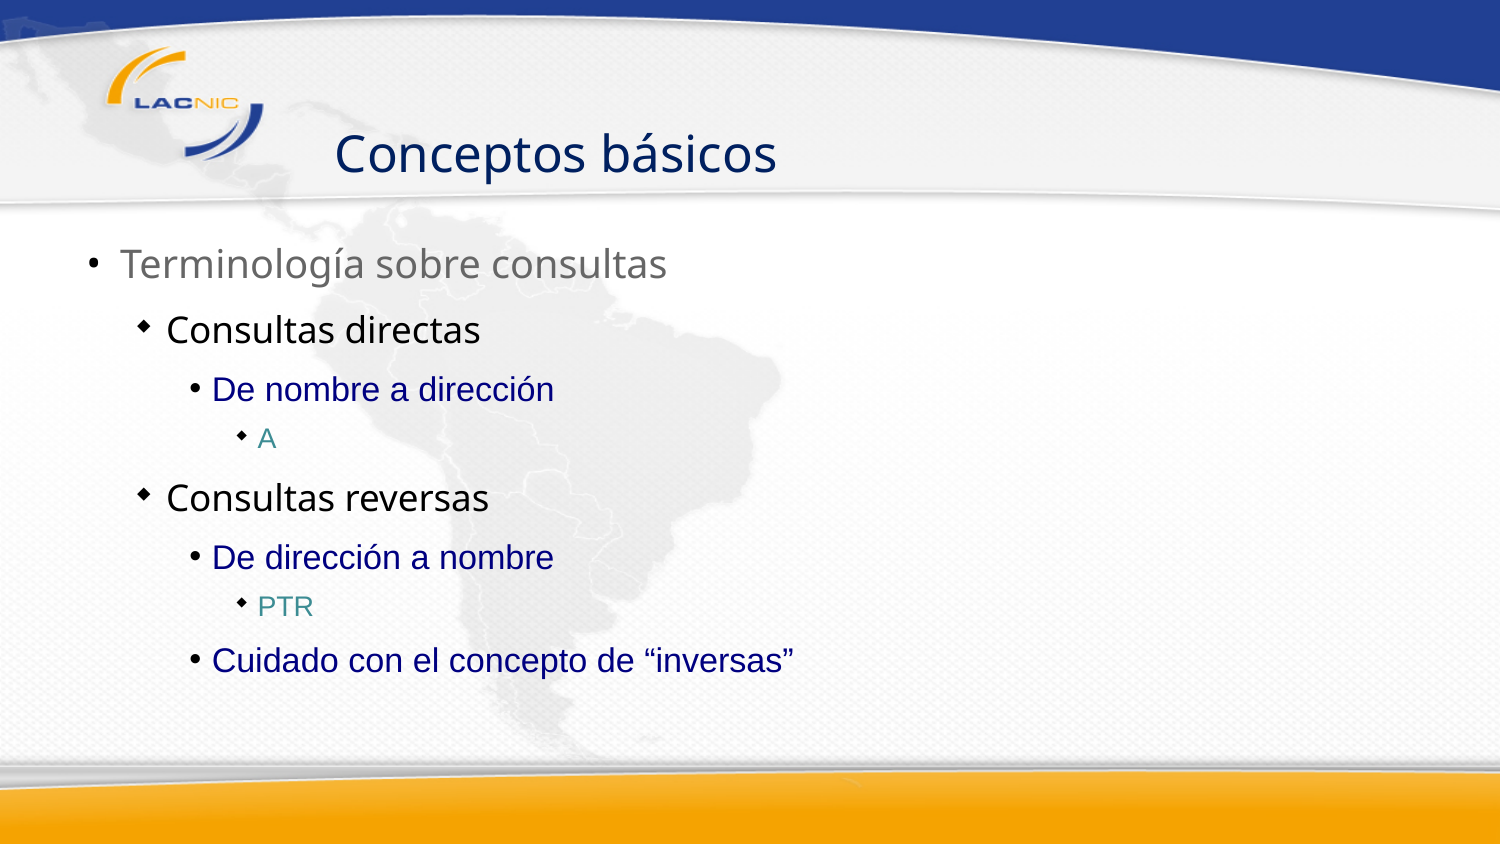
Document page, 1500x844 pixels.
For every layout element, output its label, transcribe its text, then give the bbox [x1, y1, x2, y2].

title Conceptos básicos [334, 0, 1462, 183]
list Terminología sobre consultas Consultas directas De nombre a dirección A Consultas reversas De dirección a nombre PTR Cuidado con el concepto de “inversas” [75, 234, 1451, 844]
picture [0, 0, 1500, 844]
